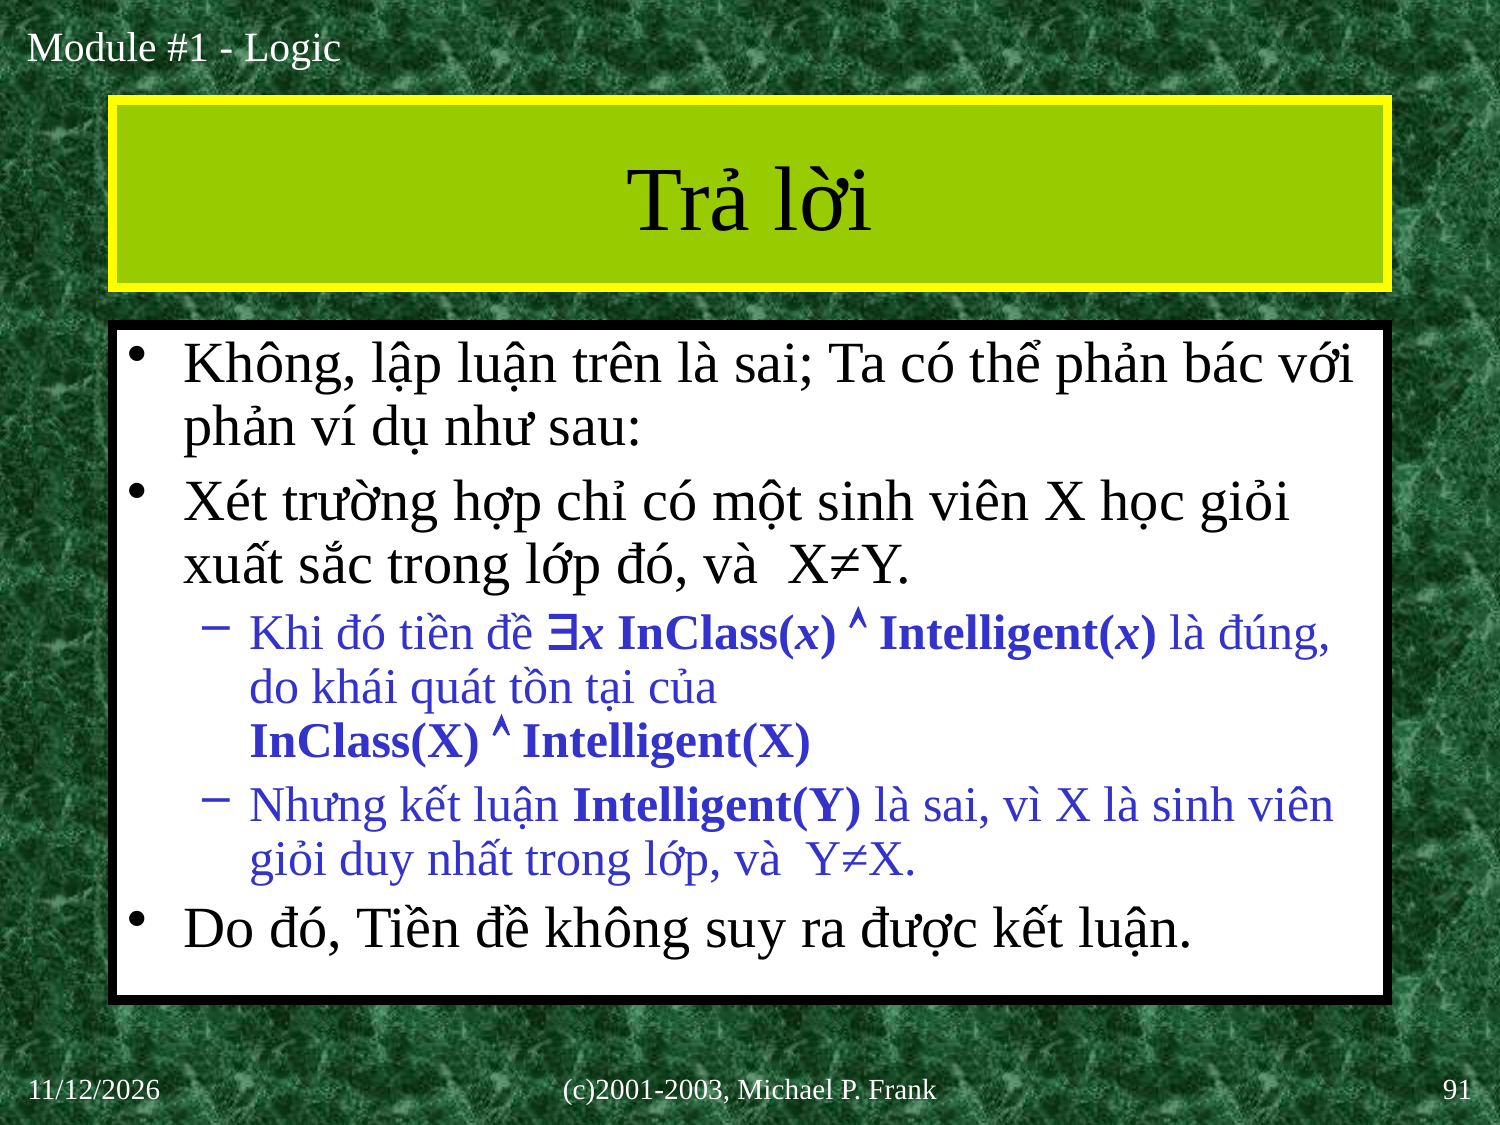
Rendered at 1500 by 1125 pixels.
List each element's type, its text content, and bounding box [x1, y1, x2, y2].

picture [0, 0, 1500, 1125]
footer (c)2001-2003, Michael P. Frank [512, 1062, 988, 1113]
slide_number 27-Aug-20 [12, 1062, 326, 1113]
title Trả lời [108, 95, 1392, 292]
list Không, lập luận trên là sai; Ta có thể phản bác với phản ví dụ như sau: Xét trường hợp chỉ có một sinh viên X học giỏi xuất sắc trong lớp đó, và X≠Y. Khi đó tiền đề x InClass(x)  Intelligent(x) là đúng, do khái quát tồn tại của InClass(X)  Intelligent(X) Nhưng kết luận Intelligent(Y) là sai, vì X là sinh viên giỏi duy nhất trong lớp, và Y≠X. Do đó, Tiền đề không suy ra được kết luận. [108, 320, 1392, 1005]
slide_number 91 [1174, 1062, 1488, 1113]
